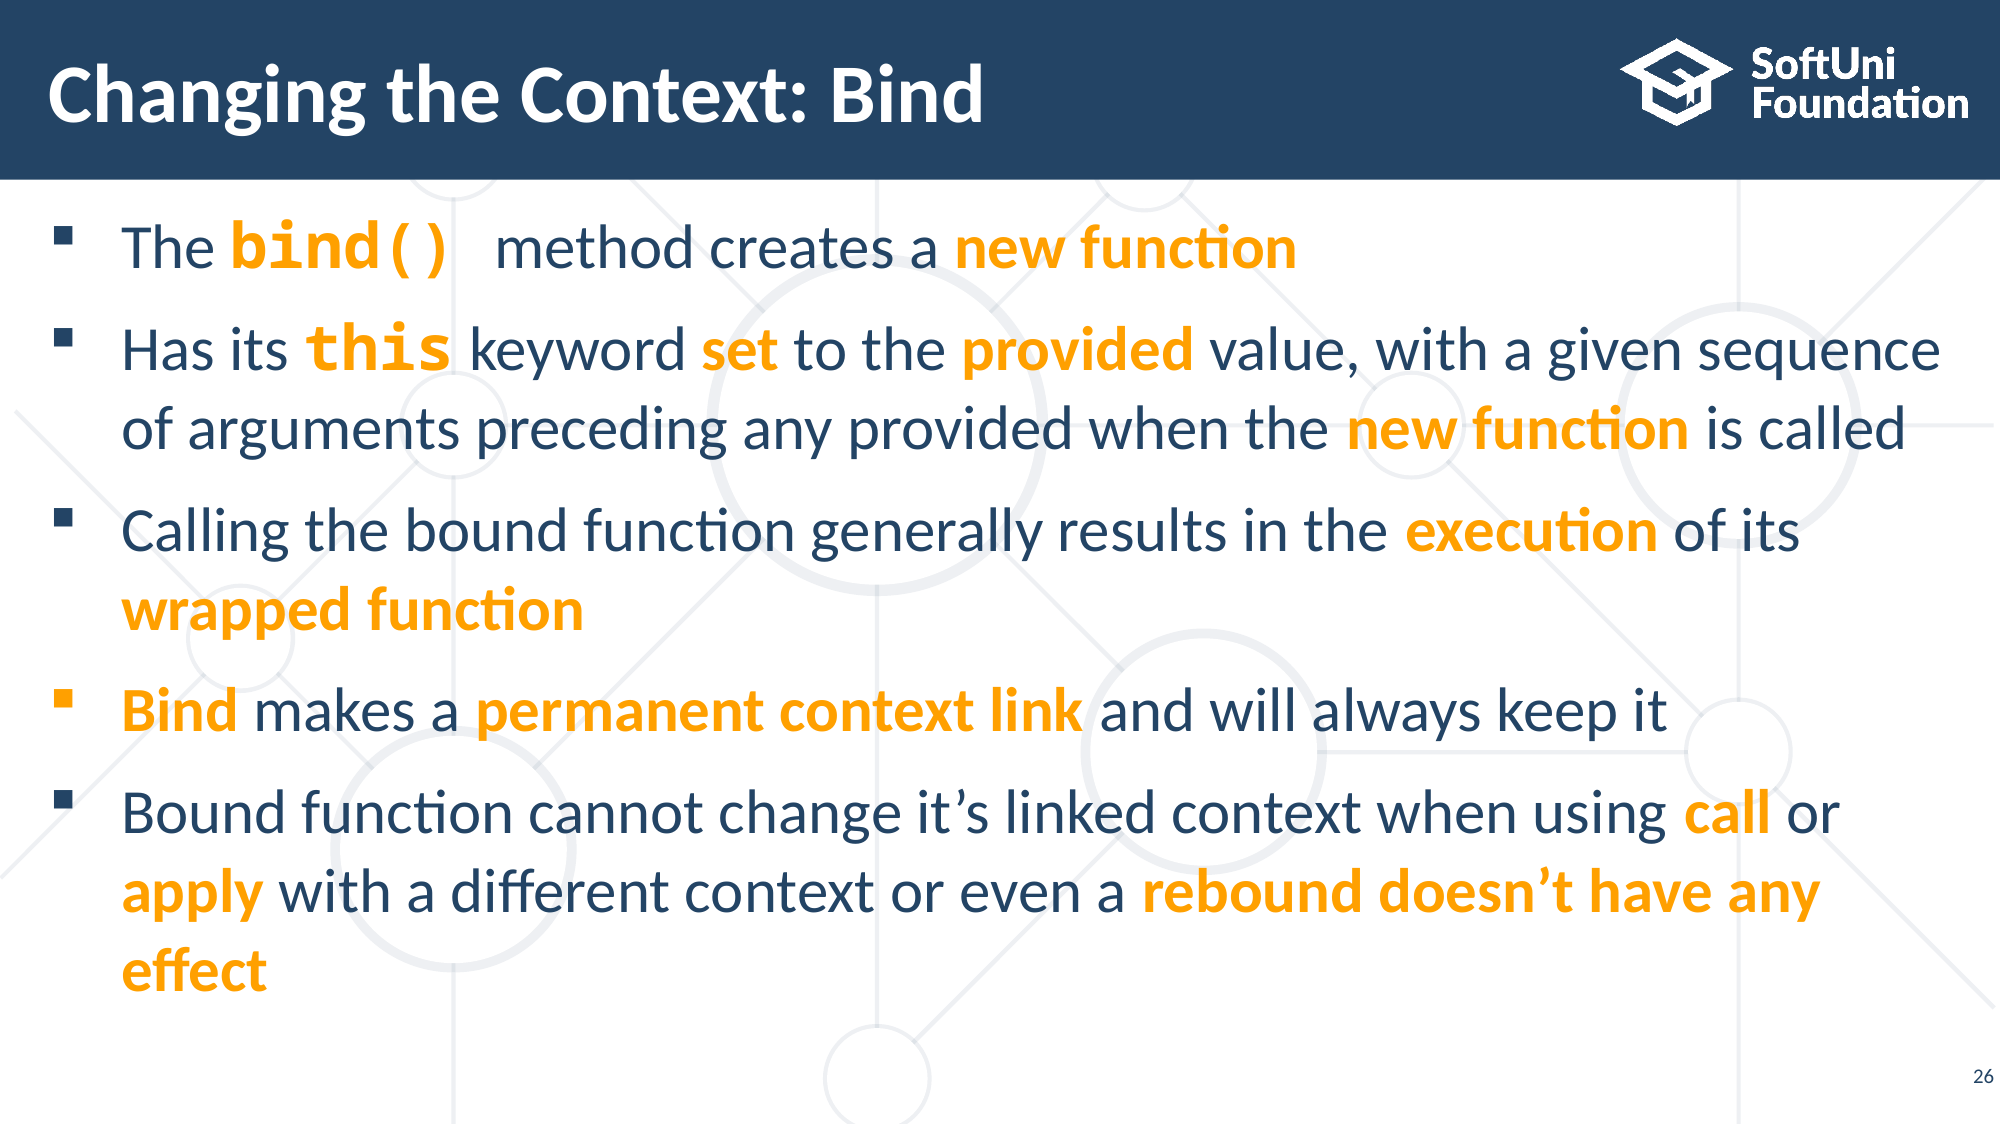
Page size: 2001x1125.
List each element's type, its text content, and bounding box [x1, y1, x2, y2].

list The bind() method creates a new function Has its this keyword set to the provided value, with a given sequence of arguments preceding any provided when the new function is called Calling the bound function generally results in the execution of its wrapped function Bind makes a permanent context link and will always keep it Bound function cannot change it’s linked context when using call or apply with a different context or even a rebound doesn’t have any effect [31, 196, 1970, 1050]
slide_number 26 [1929, 1049, 2000, 1100]
picture [1619, 38, 1968, 126]
title Changing the Context: Bind [31, 16, 1591, 162]
